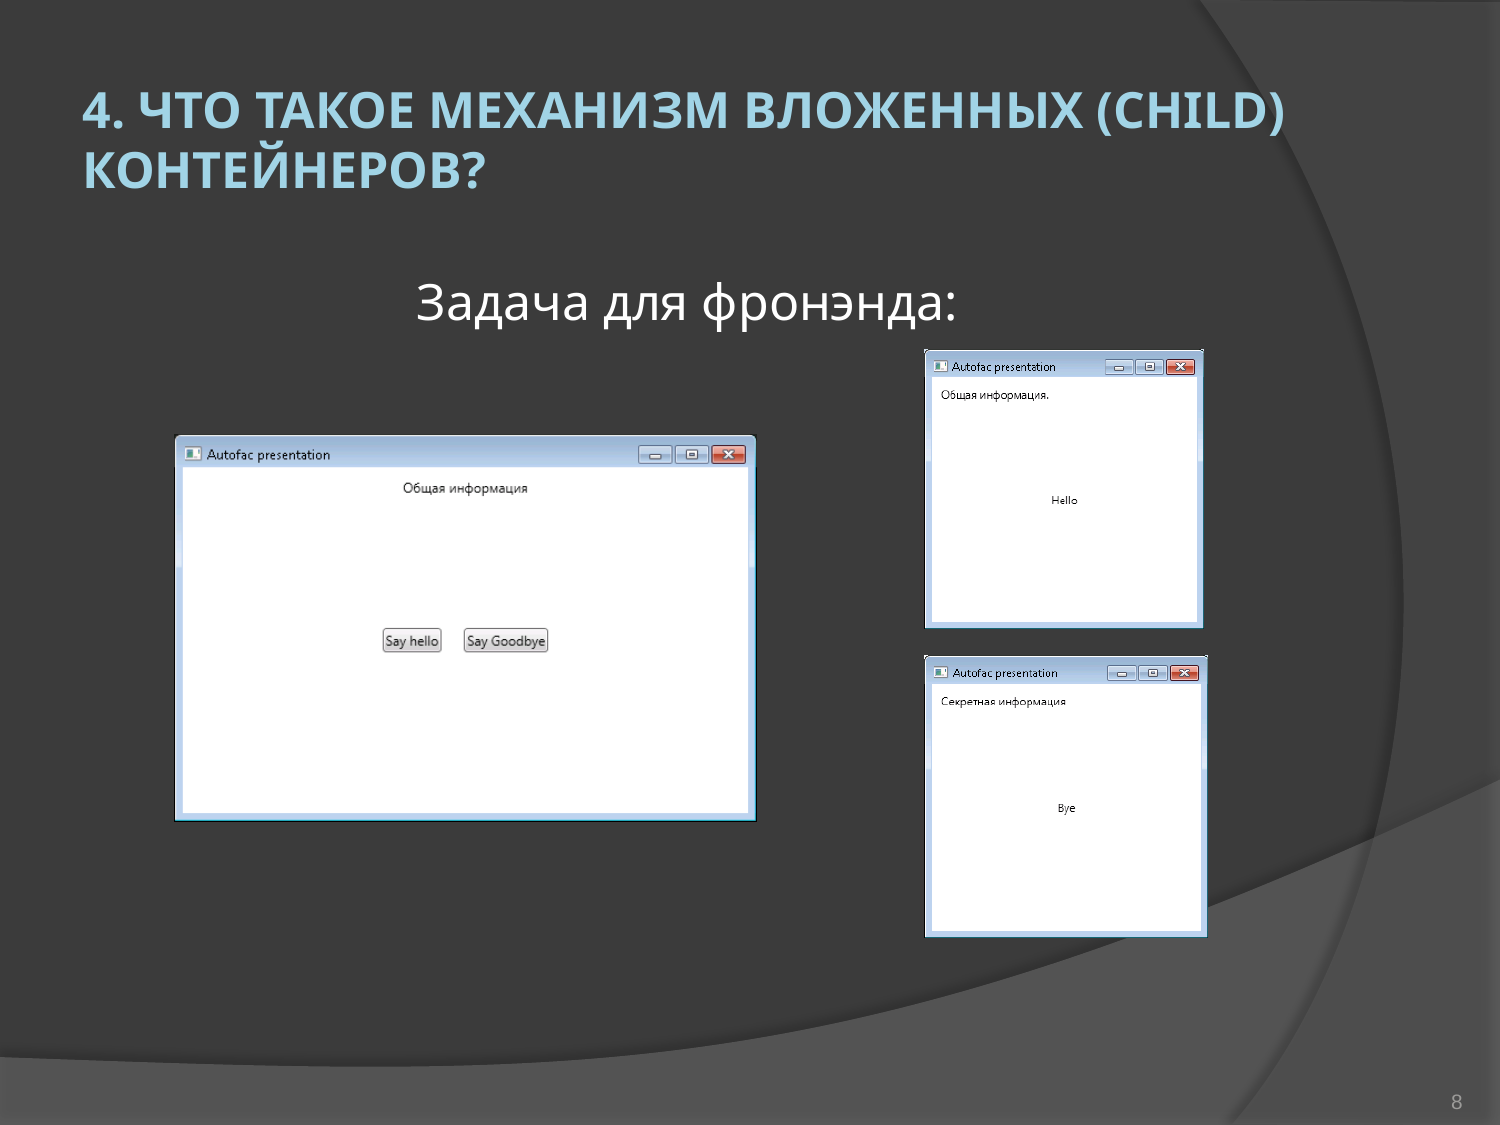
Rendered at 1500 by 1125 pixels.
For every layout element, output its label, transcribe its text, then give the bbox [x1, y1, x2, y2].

list Задача для фронэнда: [75, 262, 1300, 1005]
slide_number 8 [1337, 1053, 1463, 1114]
picture [924, 654, 1208, 938]
picture [174, 434, 757, 823]
title 4. Что такое механизм вложенных (child) контейнеров? [75, 45, 1300, 233]
picture [924, 349, 1204, 629]
